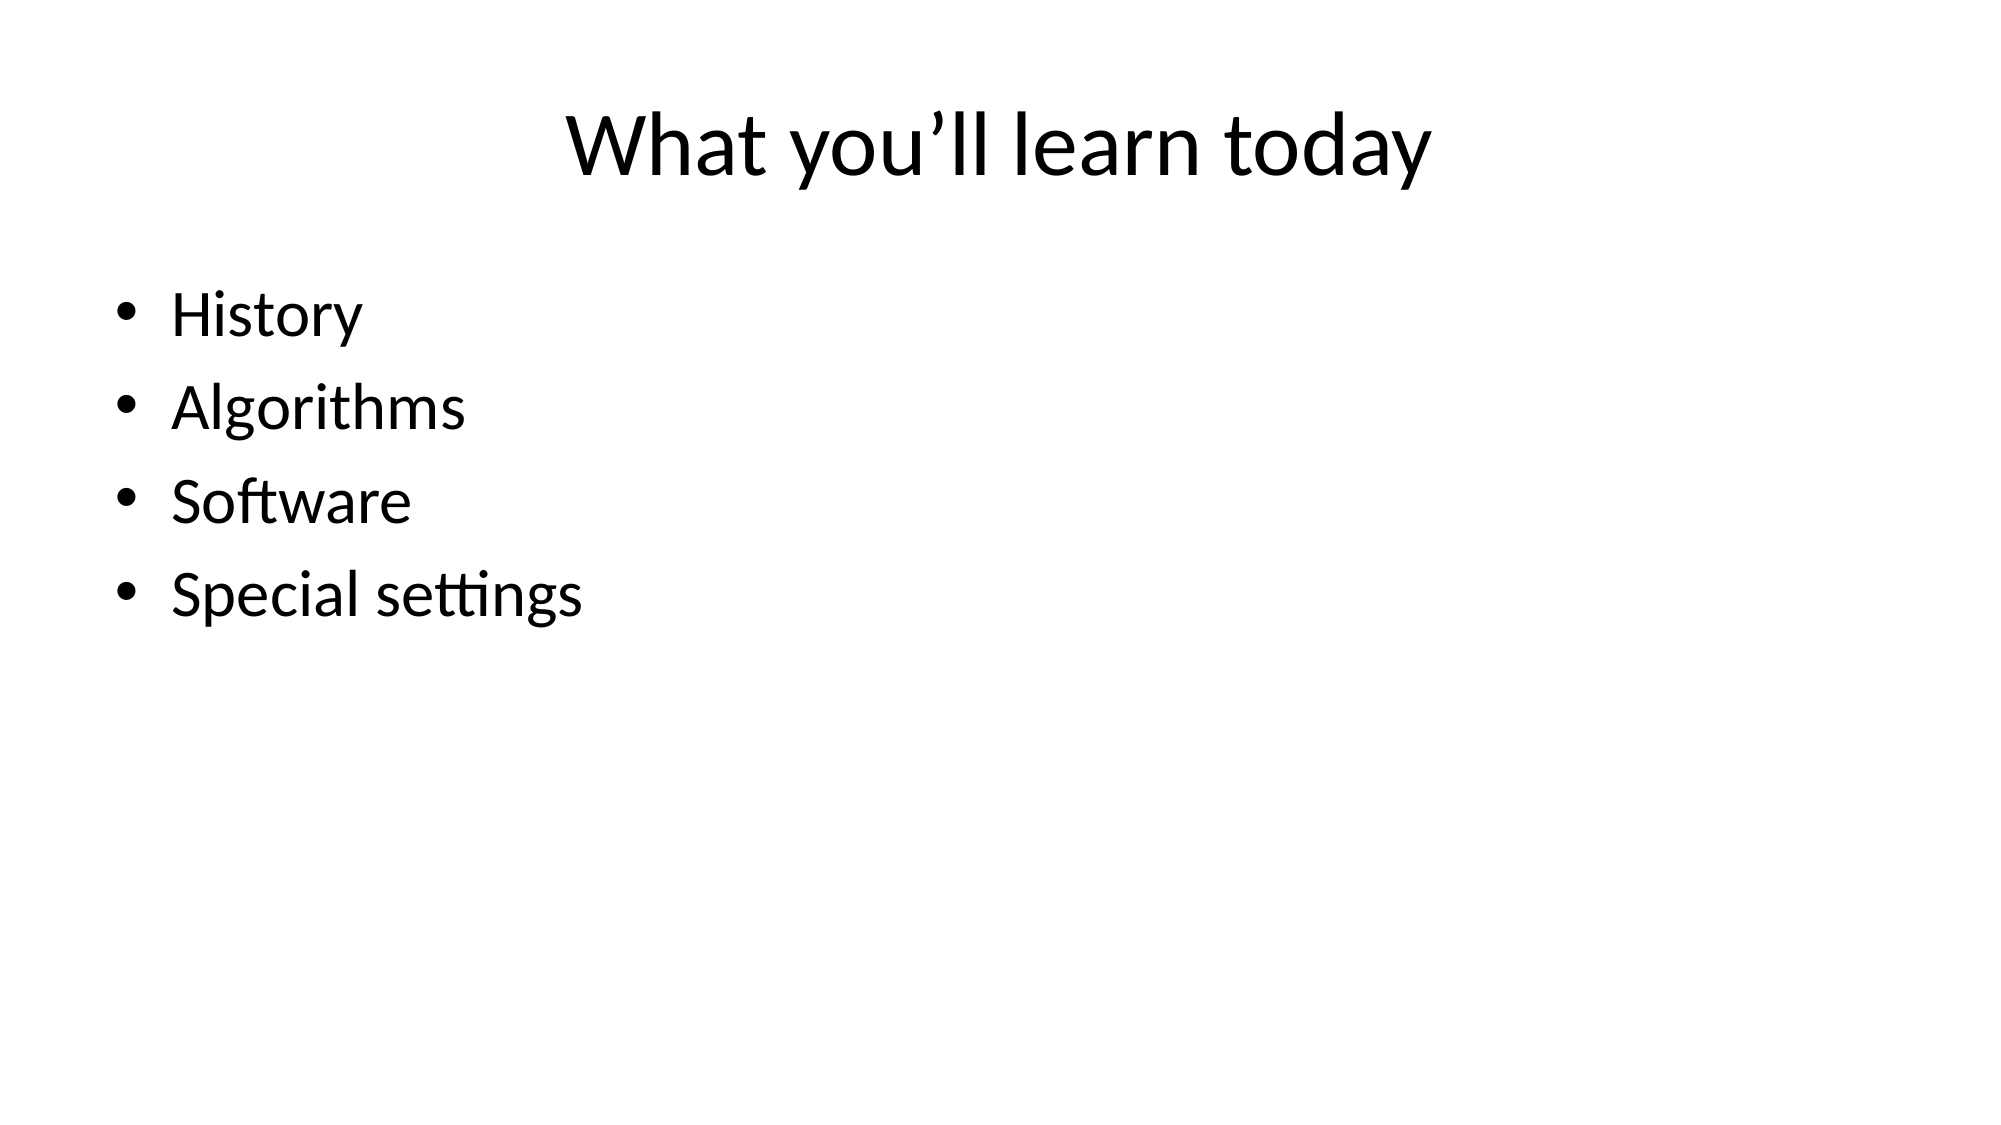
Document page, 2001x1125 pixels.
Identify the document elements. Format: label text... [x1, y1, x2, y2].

title What you’ll learn today [99, 45, 1900, 233]
list History Algorithms Software Special settings [99, 262, 1900, 1005]
